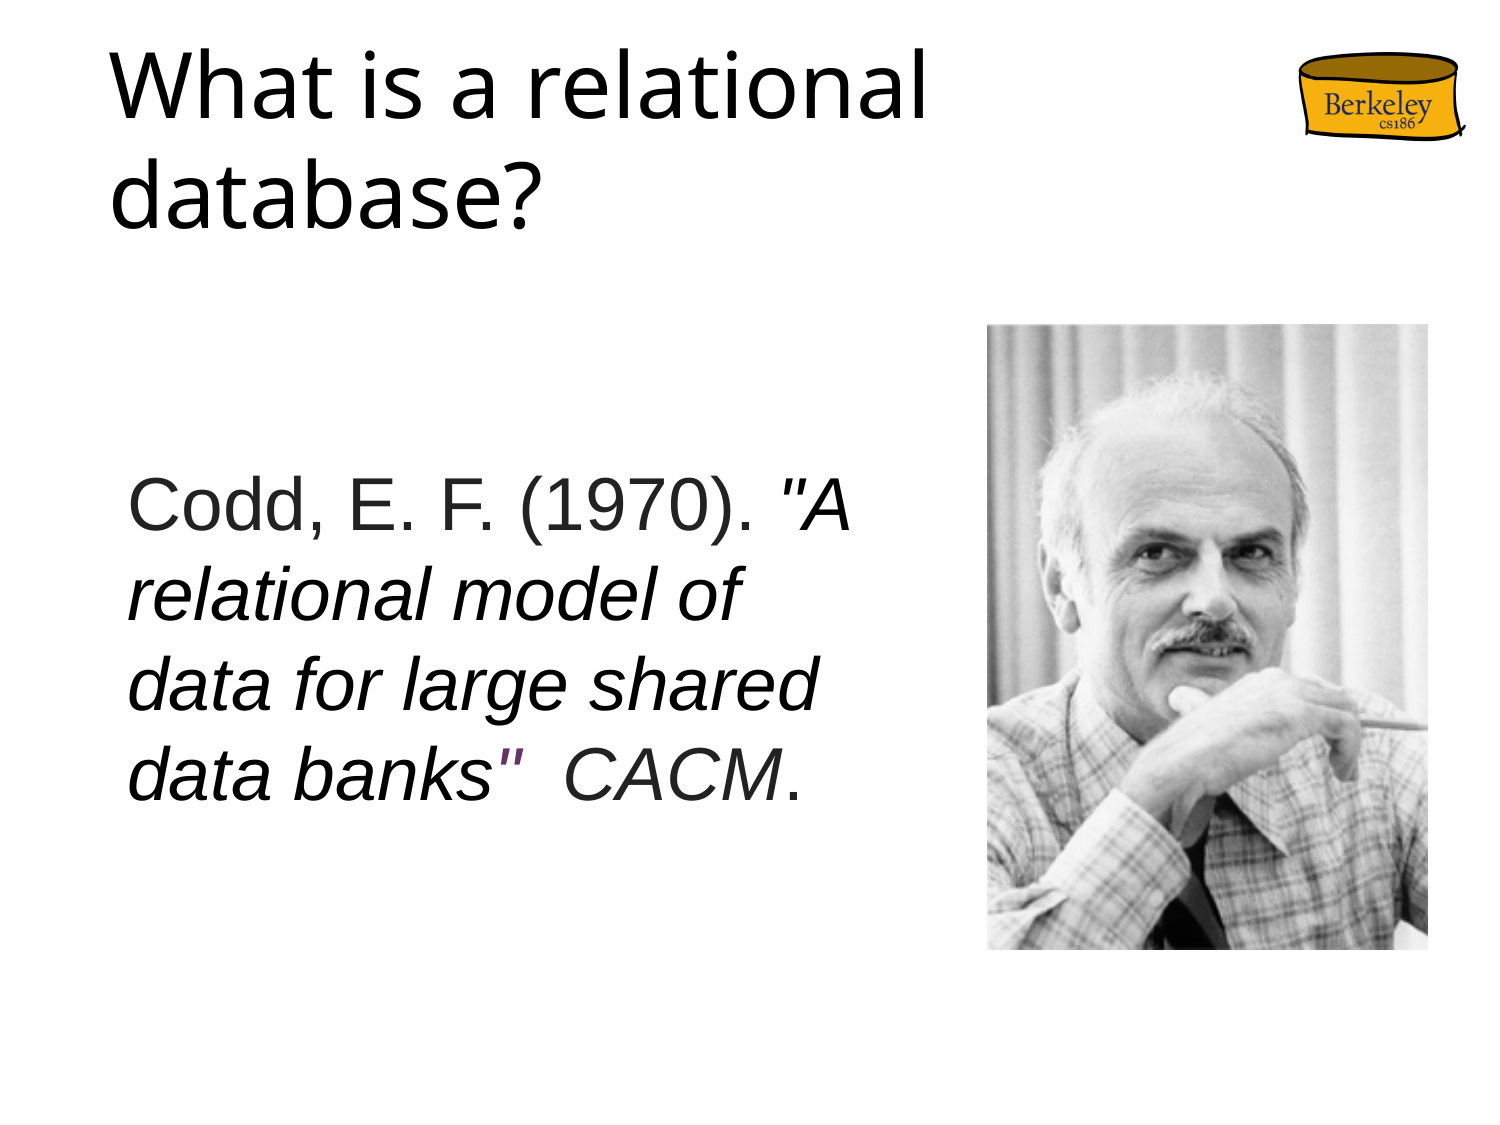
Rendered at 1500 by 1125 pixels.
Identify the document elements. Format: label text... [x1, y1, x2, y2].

picture [987, 324, 1428, 951]
title What is a relational database? [93, 42, 1368, 231]
text_box Codd, E. F. (1970). "A relational model of data for large shared data banks" CACM. [112, 448, 907, 823]
picture [1368, 50, 1466, 143]
